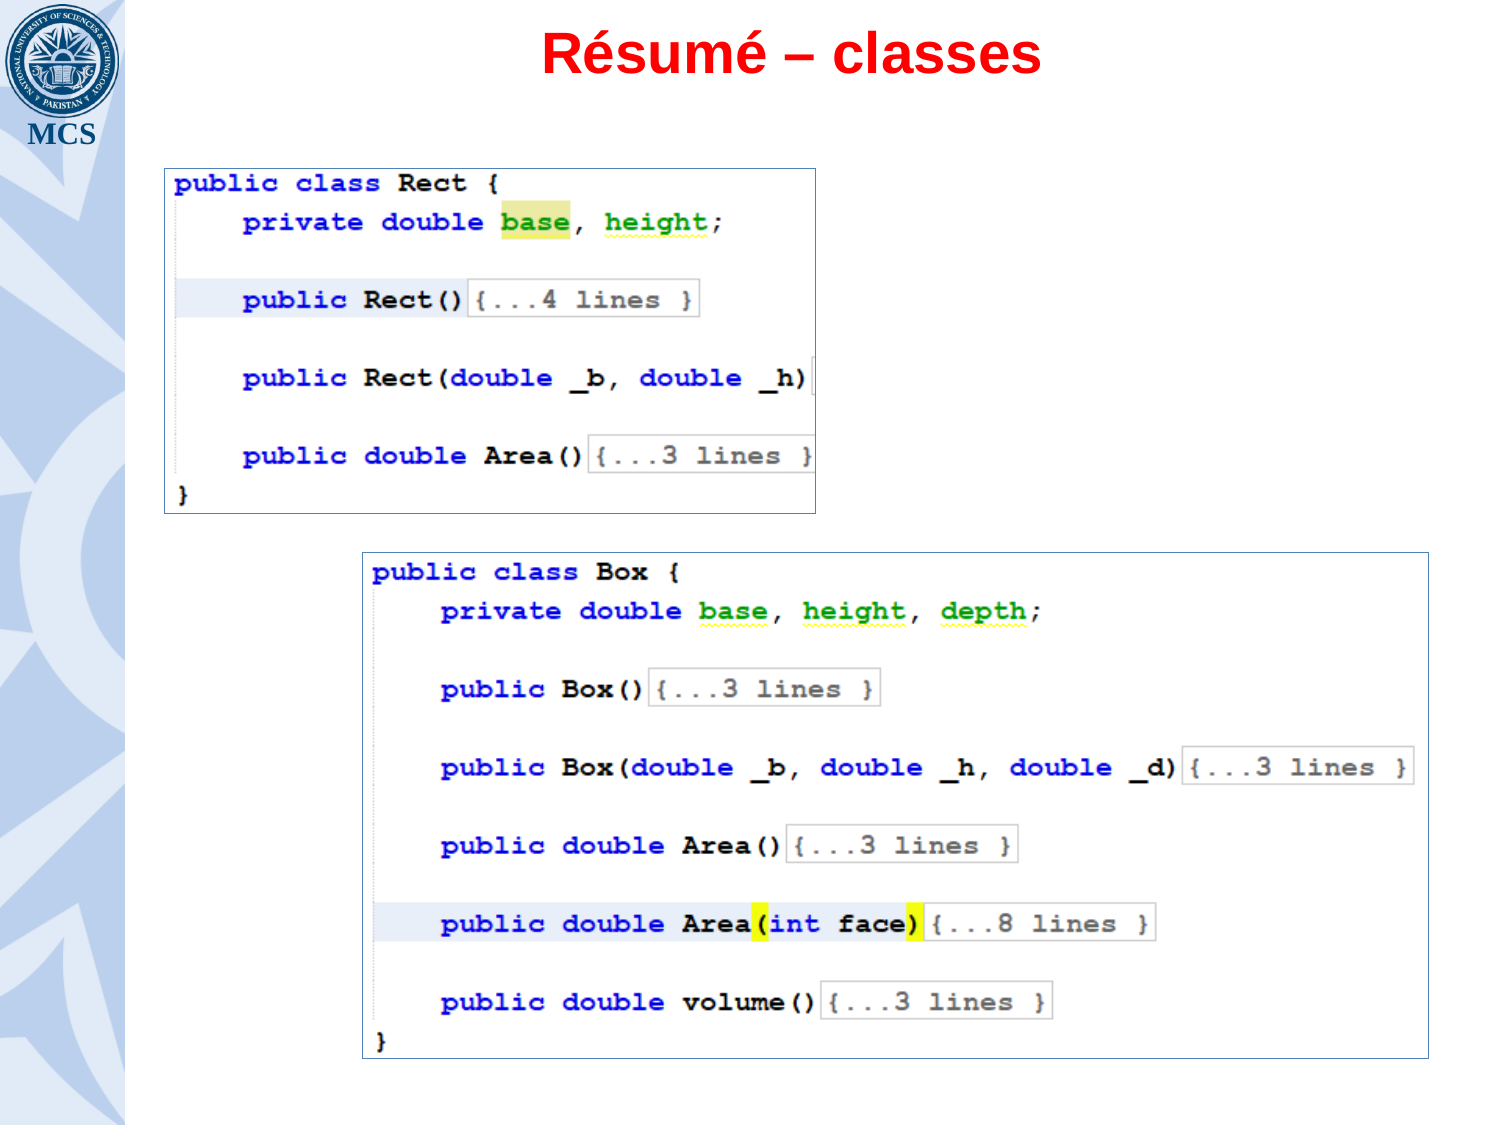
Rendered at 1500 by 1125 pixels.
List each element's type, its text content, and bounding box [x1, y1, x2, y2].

picture [163, 168, 816, 515]
title Résumé – classes [125, 0, 1460, 101]
picture [0, 0, 125, 1125]
picture [362, 551, 1429, 1059]
